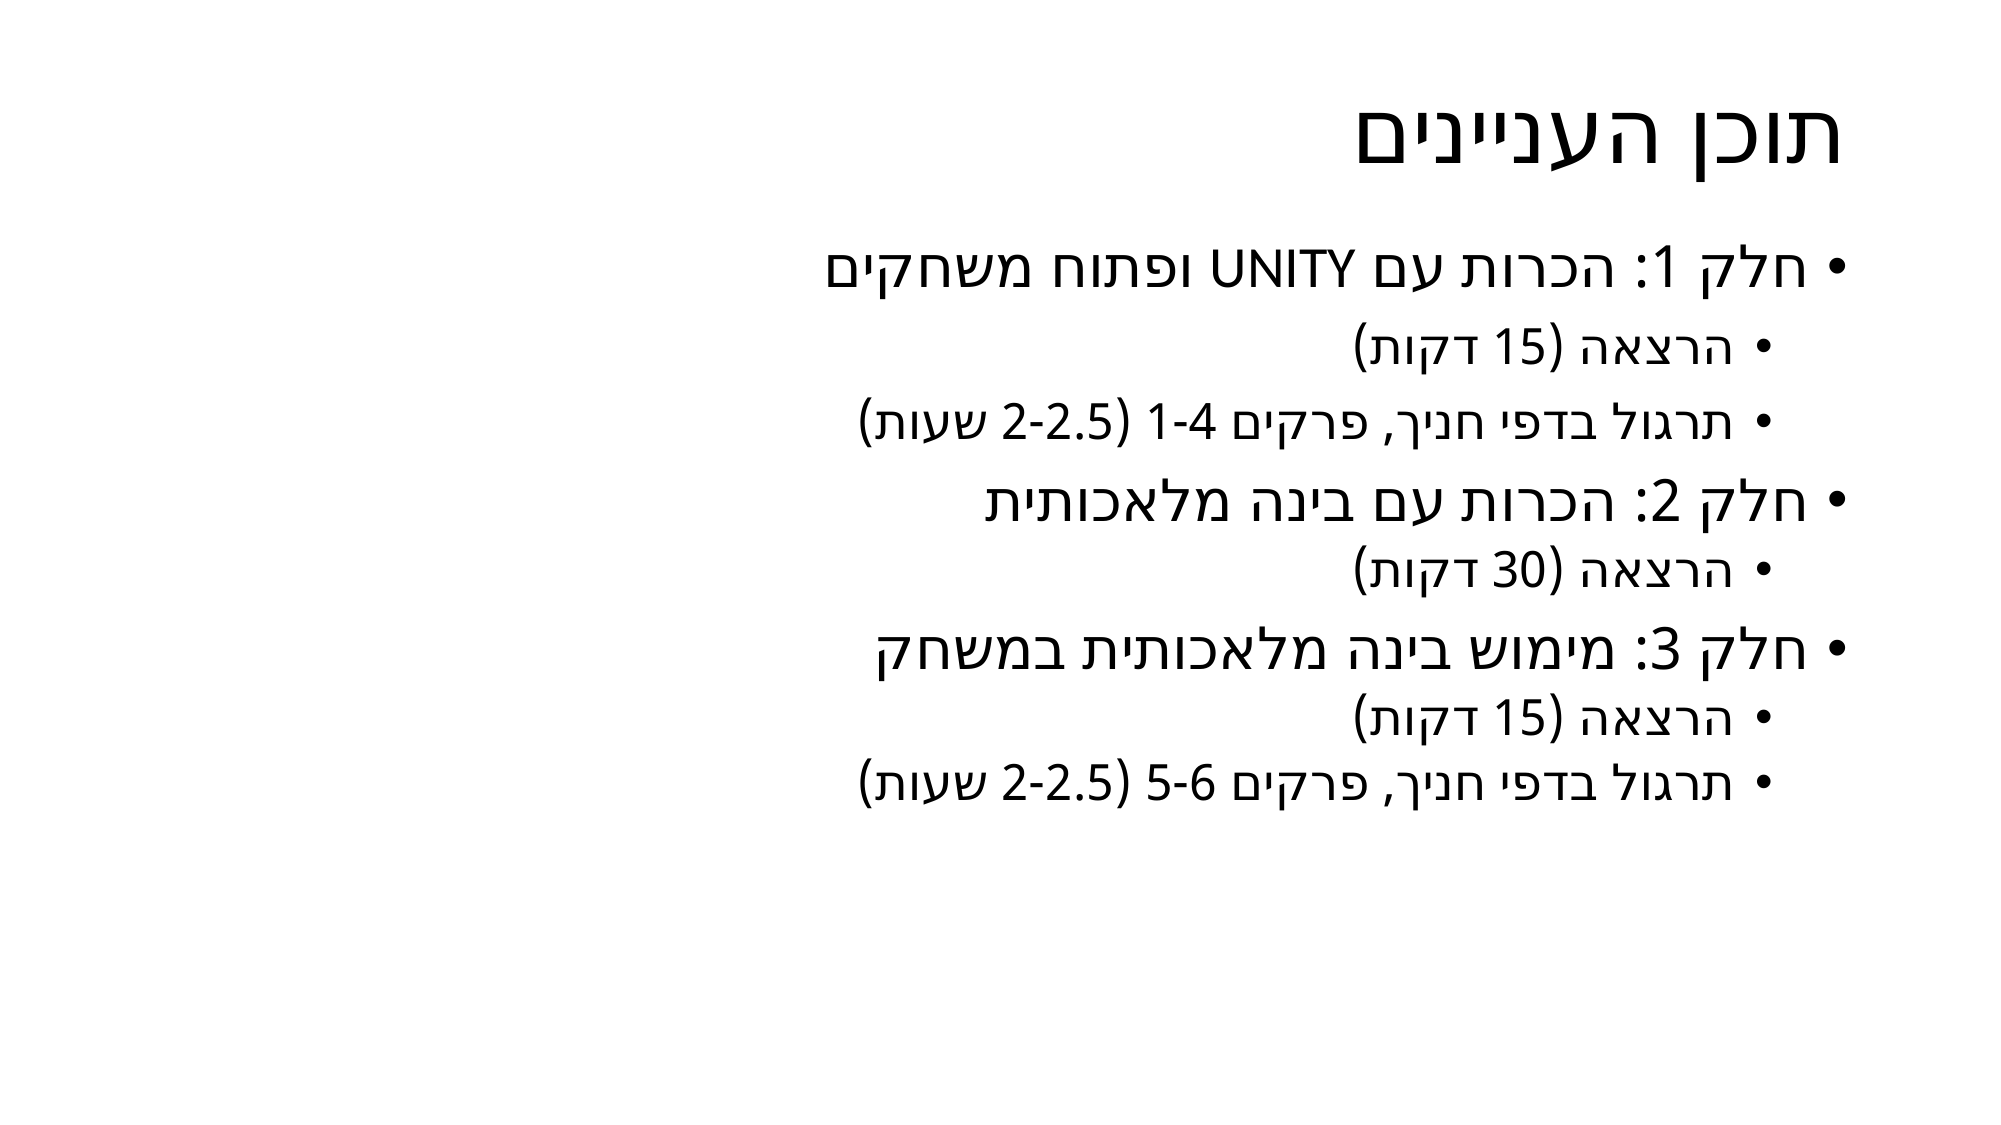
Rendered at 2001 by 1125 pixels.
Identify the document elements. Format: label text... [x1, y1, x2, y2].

list חלק 1: הכרות עם UNITY ופתוח משחקים הרצאה (15 דקות) תרגול בדפי חניך, פרקים 1-4 (2-2.5 שעות) חלק 2: הכרות עם בינה מלאכותית הרצאה (30 דקות) חלק 3: מימוש בינה מלאכותית במשחק הרצאה (15 דקות) תרגול בדפי חניך, פרקים 5-6 (2-2.5 שעות) [137, 230, 1863, 1014]
title תוכן העניינים [137, 59, 1863, 208]
